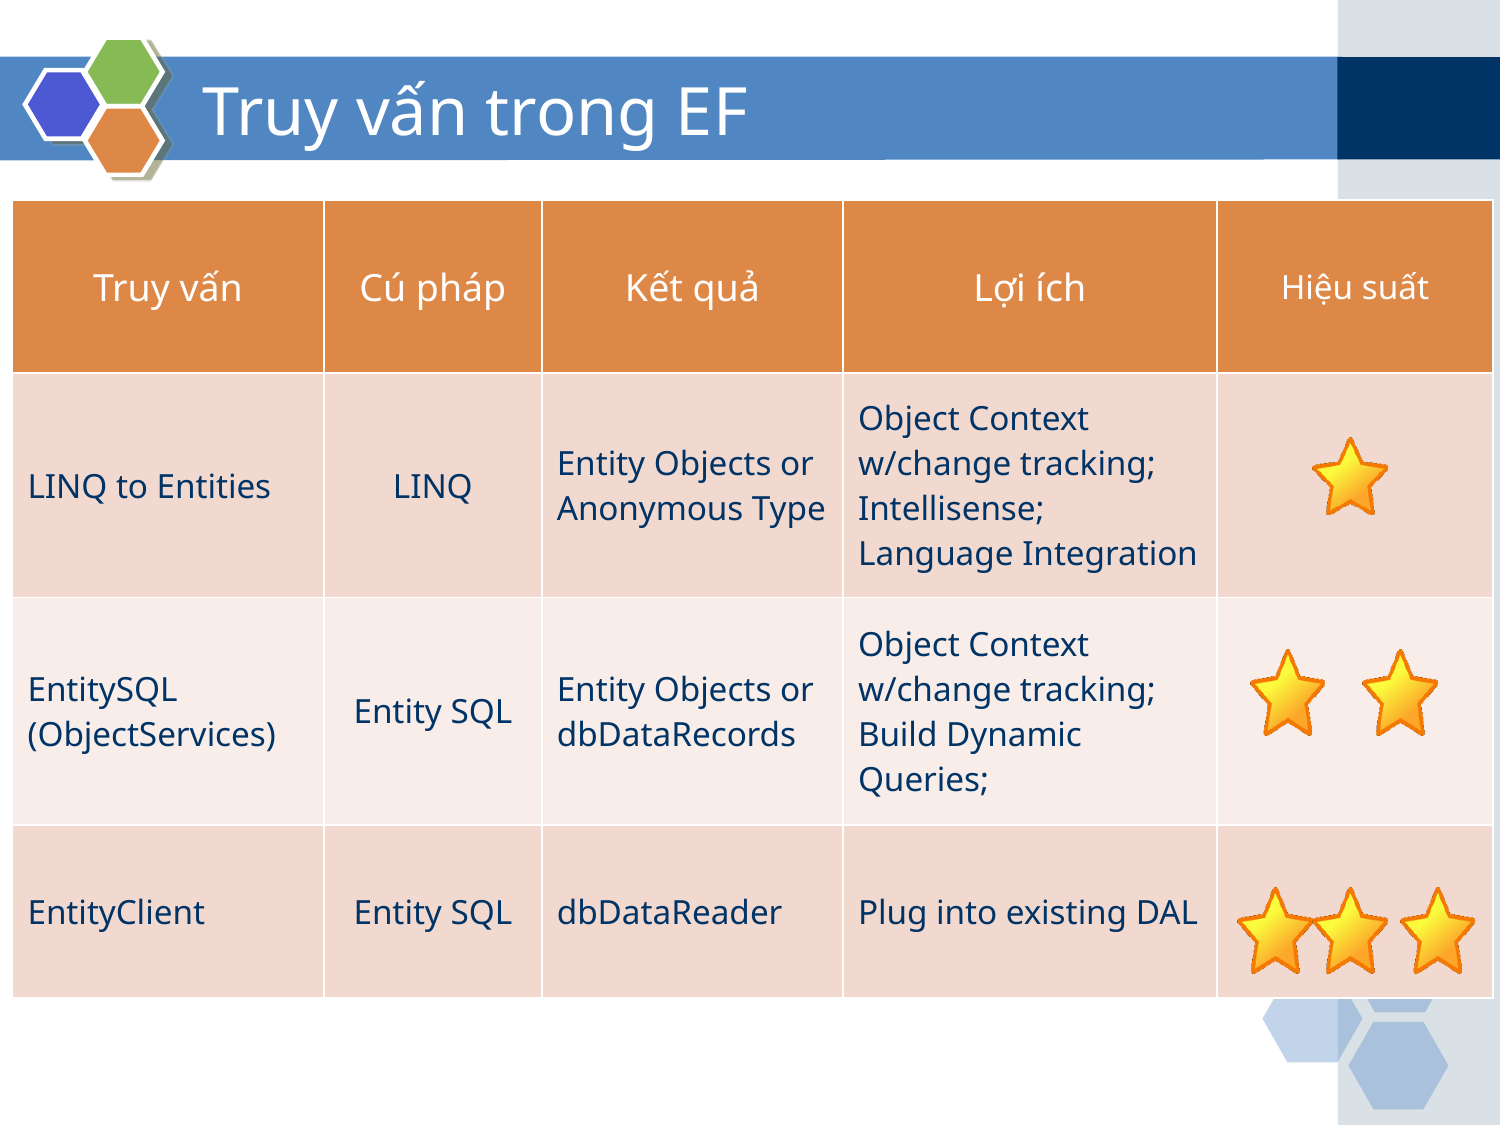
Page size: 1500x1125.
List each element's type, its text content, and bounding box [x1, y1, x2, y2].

table_header Kết quả [543, 201, 842, 372]
table_cell LINQ to Entities [13, 374, 323, 597]
table_cell EntitySQL (ObjectServices) [13, 598, 323, 824]
table_header Lợi ích [844, 201, 1216, 372]
table_cell Object Context w/change tracking; Build Dynamic Queries; [844, 598, 1216, 824]
picture [1312, 437, 1388, 515]
table_cell EntityClient [13, 826, 323, 997]
table_header Truy vấn [13, 201, 323, 372]
table_cell Entity SQL [325, 598, 541, 824]
picture [1237, 887, 1388, 974]
table_cell Object Context w/change tracking; Intellisense; Language Integration [844, 374, 1216, 597]
table_header Hiệu suất [1218, 201, 1492, 372]
picture [1399, 887, 1476, 974]
table_cell Entity Objects or Anonymous Type [543, 374, 842, 597]
table_header Cú pháp [325, 201, 541, 372]
picture [1249, 649, 1326, 736]
table_cell LINQ [325, 374, 541, 597]
table_cell [1218, 598, 1492, 824]
table_cell dbDataReader [543, 826, 842, 997]
table_cell [1218, 374, 1492, 597]
picture [1362, 649, 1438, 736]
table_cell Plug into existing DAL [844, 826, 1216, 997]
table_cell Entity SQL [325, 826, 541, 997]
title Truy vấn trong EF [187, 62, 1288, 155]
table_cell Entity Objects or dbDataRecords [543, 598, 842, 824]
table_cell [1218, 826, 1492, 997]
